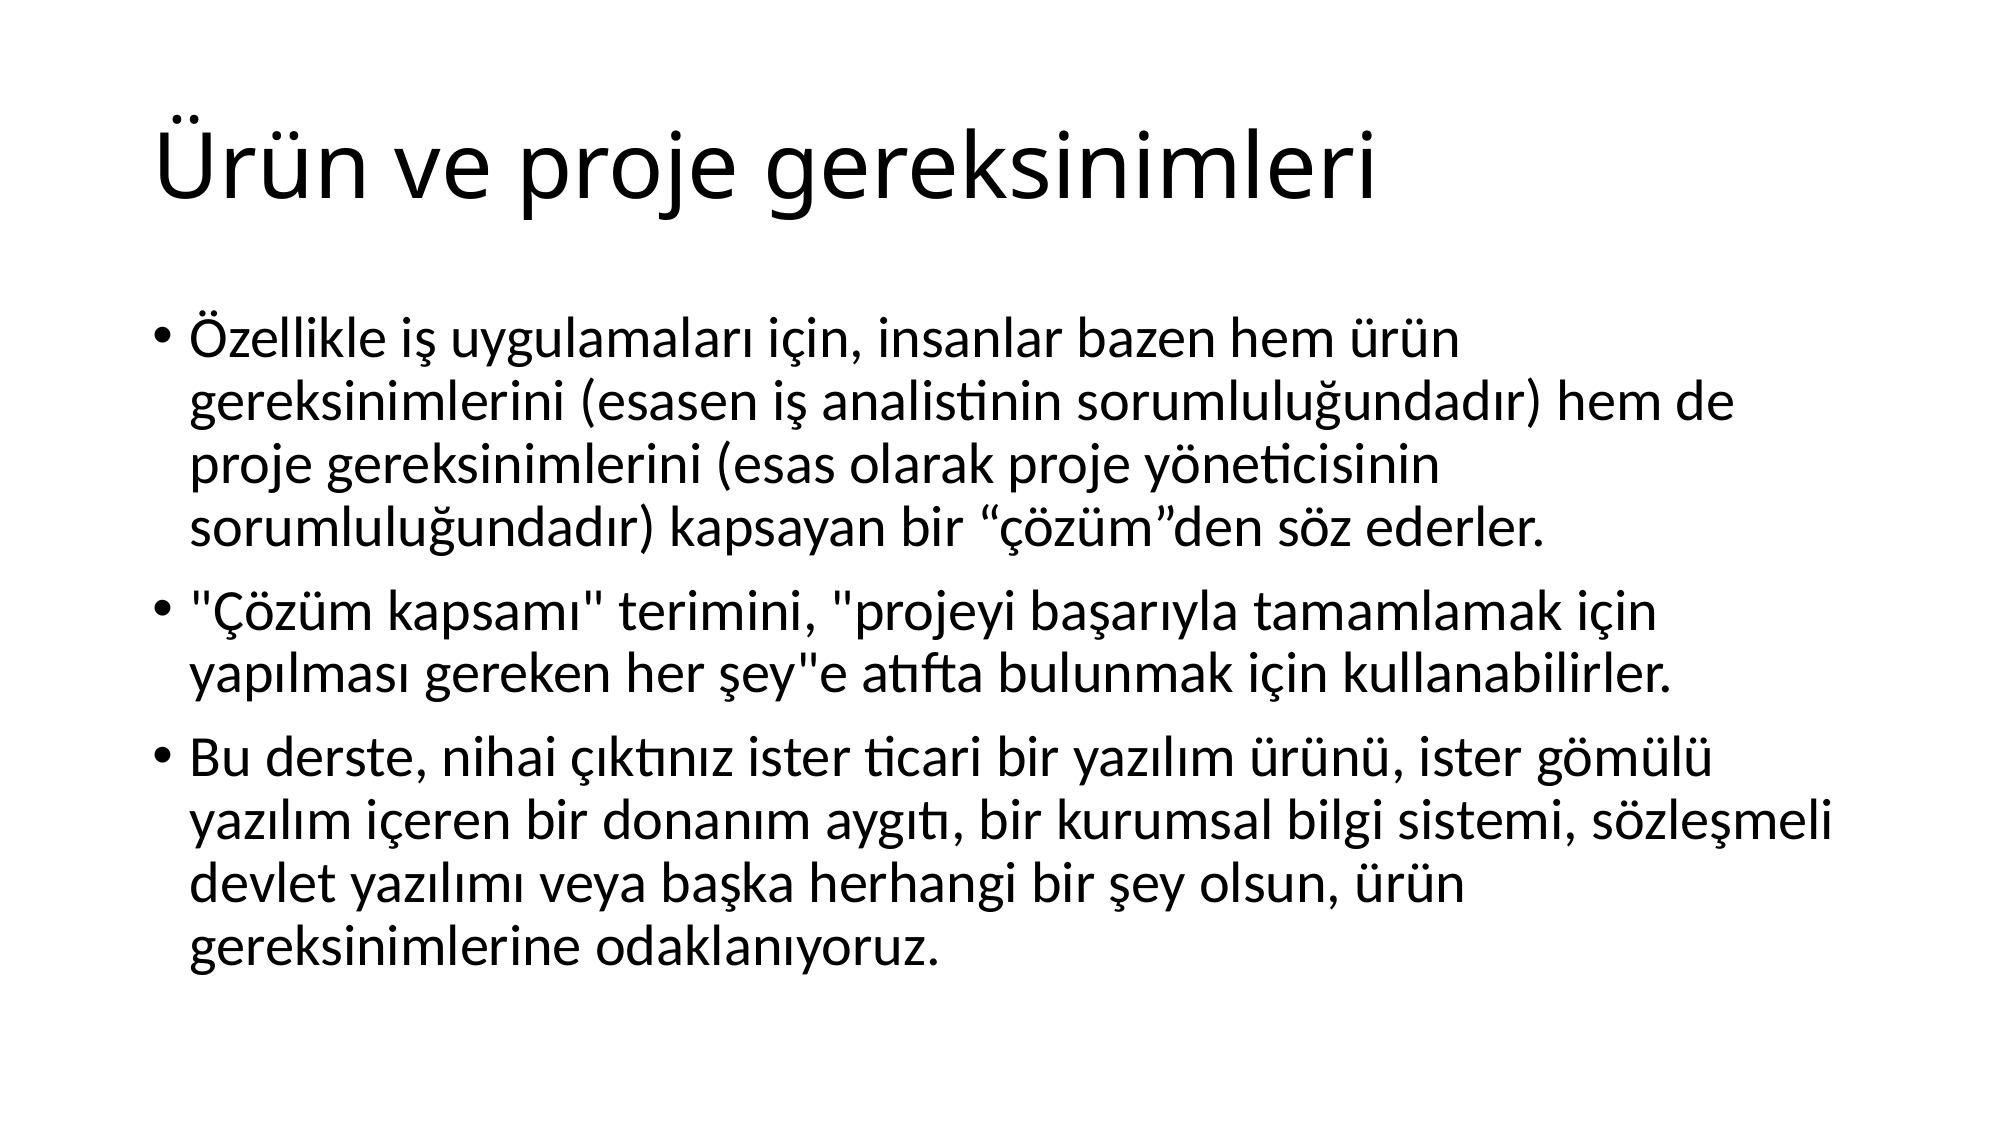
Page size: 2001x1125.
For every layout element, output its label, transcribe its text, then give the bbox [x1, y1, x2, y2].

title Ürün ve proje gereksinimleri [137, 59, 1863, 278]
list Özellikle iş uygulamaları için, insanlar bazen hem ürün gereksinimlerini (esasen iş analistinin sorumluluğundadır) hem de proje gereksinimlerini (esas olarak proje yöneticisinin sorumluluğundadır) kapsayan bir “çözüm”den söz ederler. "Çözüm kapsamı" terimini, "projeyi başarıyla tamamlamak için yapılması gereken her şey"e atıfta bulunmak için kullanabilirler. Bu derste, nihai çıktınız ister ticari bir yazılım ürünü, ister gömülü yazılım içeren bir donanım aygıtı, bir kurumsal bilgi sistemi, sözleşmeli devlet yazılımı veya başka herhangi bir şey olsun, ürün gereksinimlerine odaklanıyoruz. [137, 299, 1863, 1014]
